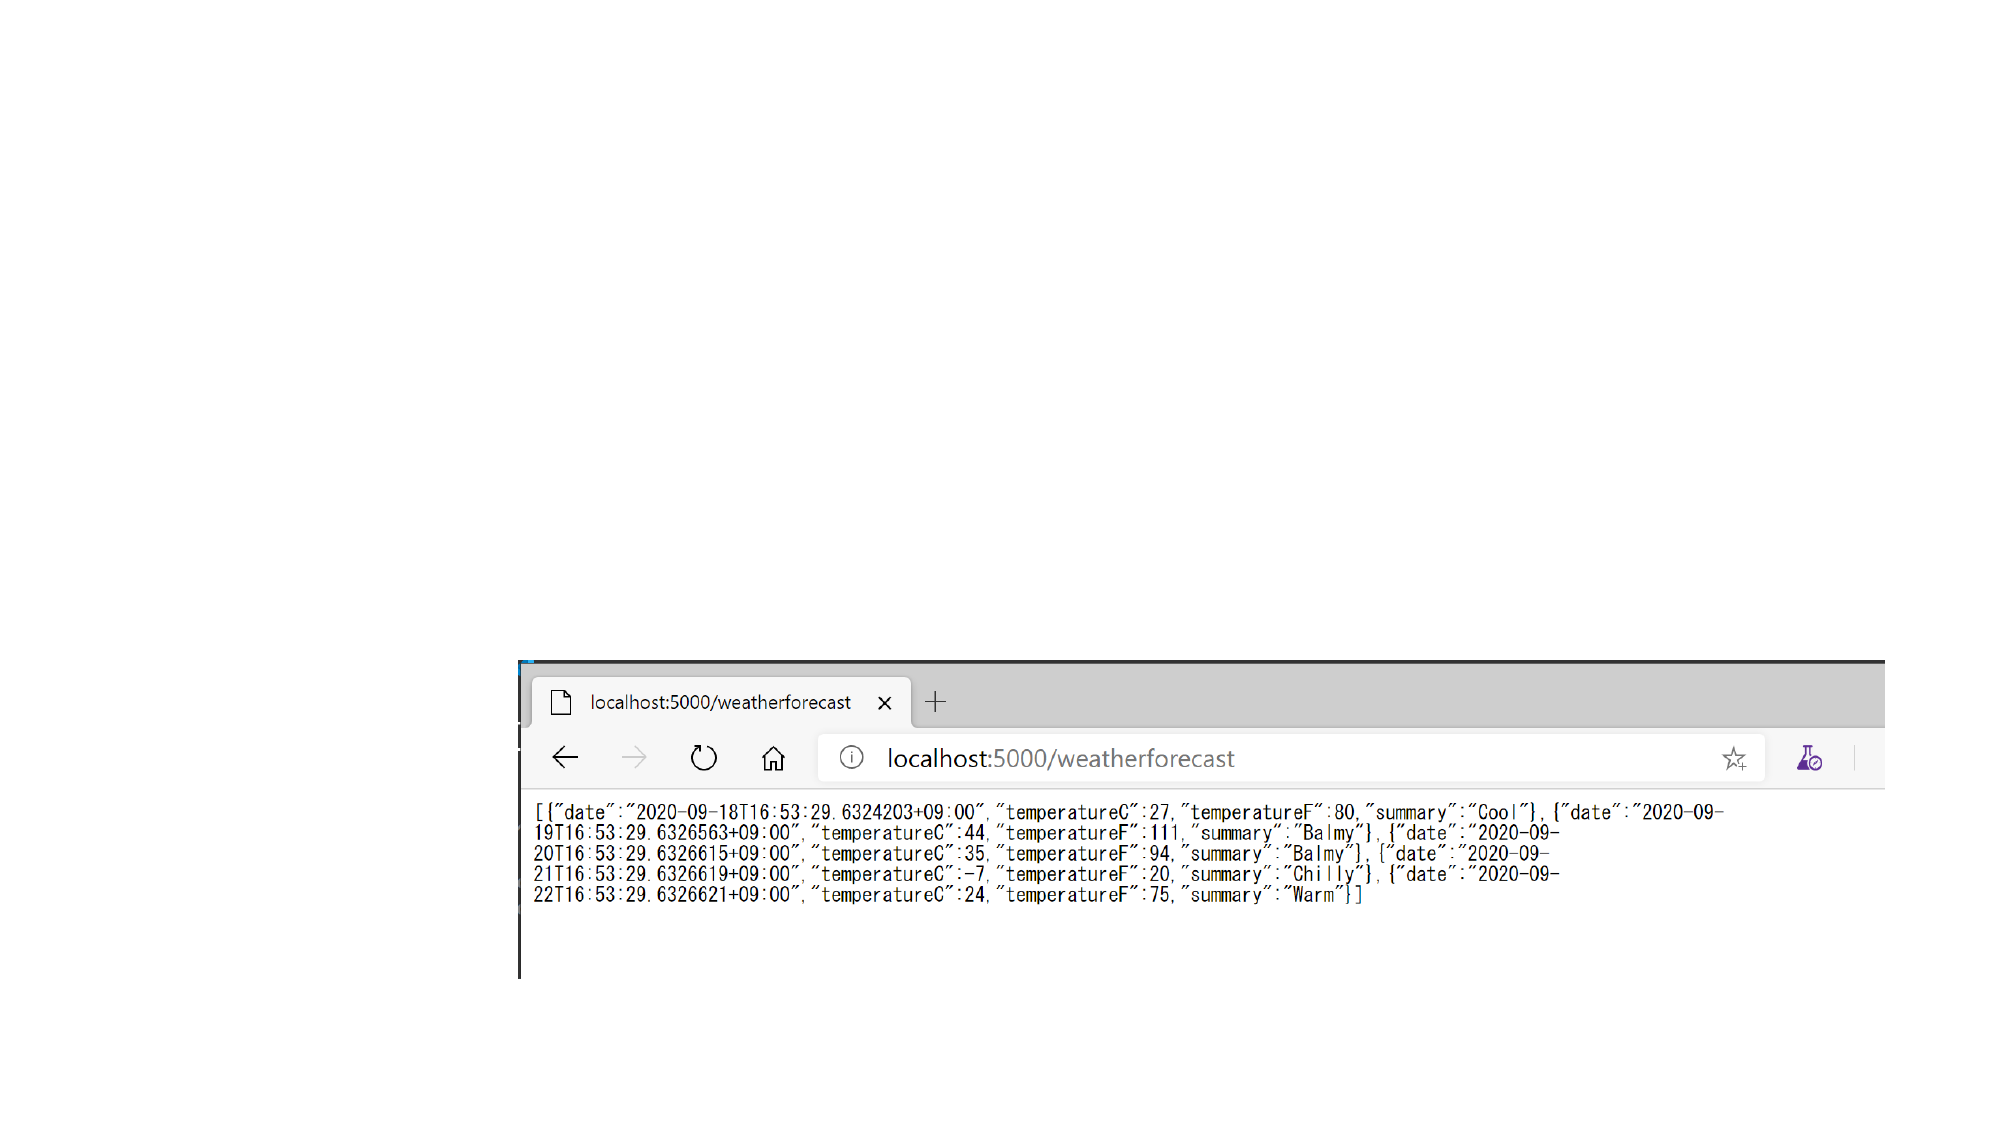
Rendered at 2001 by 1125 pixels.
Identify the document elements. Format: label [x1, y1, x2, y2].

picture [518, 660, 1885, 979]
